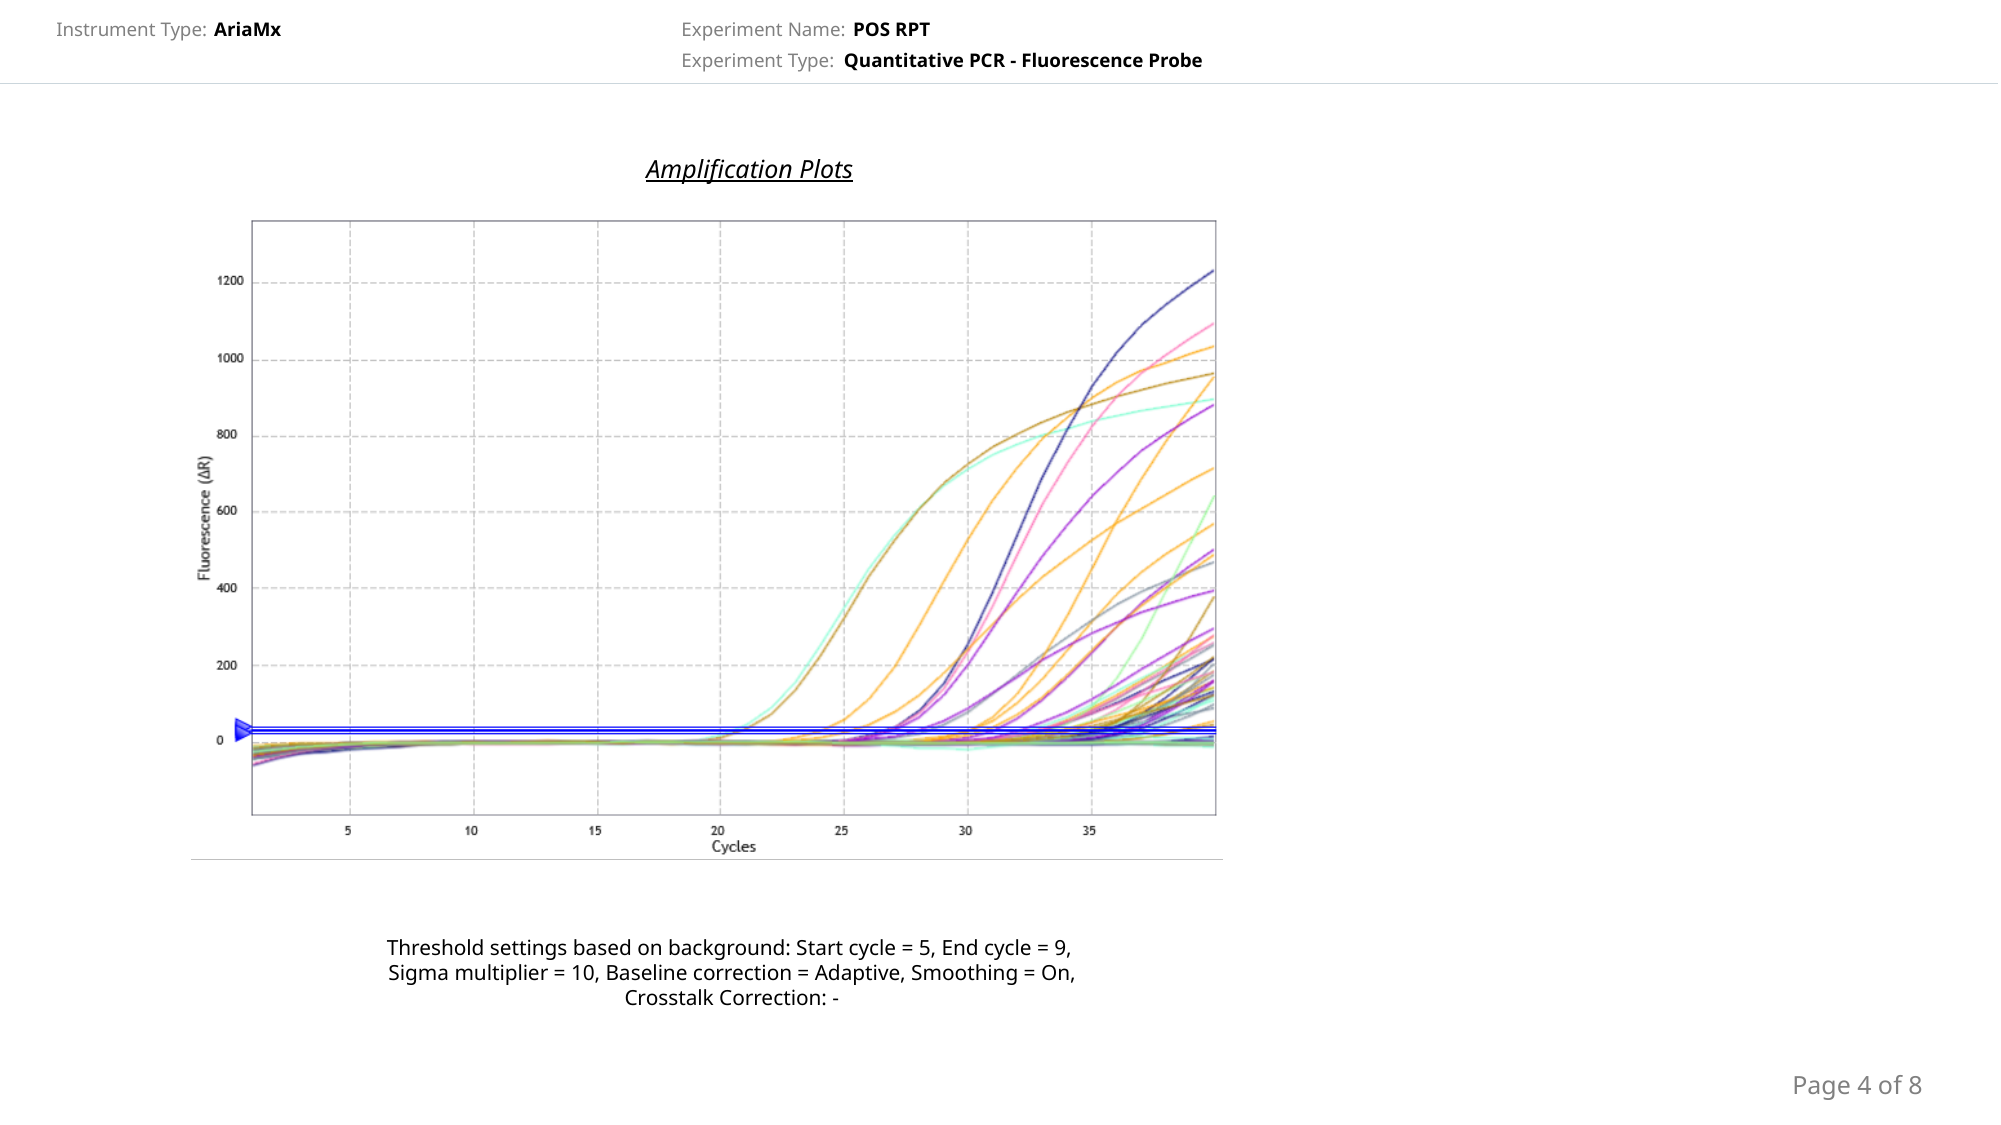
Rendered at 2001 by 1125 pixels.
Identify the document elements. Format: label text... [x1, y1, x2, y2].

picture [191, 214, 1223, 861]
text_box Page 4 of 8 [1687, 1062, 1938, 1108]
text_box Threshold settings based on background: Start cycle = 5, End cycle = 9, Sigma multiplier = 10, Baseline correction = Adaptive, Smoothing = On, Crosstalk Correction: - [20, 927, 1438, 1017]
text_box Amplification Plots [41, 145, 1459, 191]
